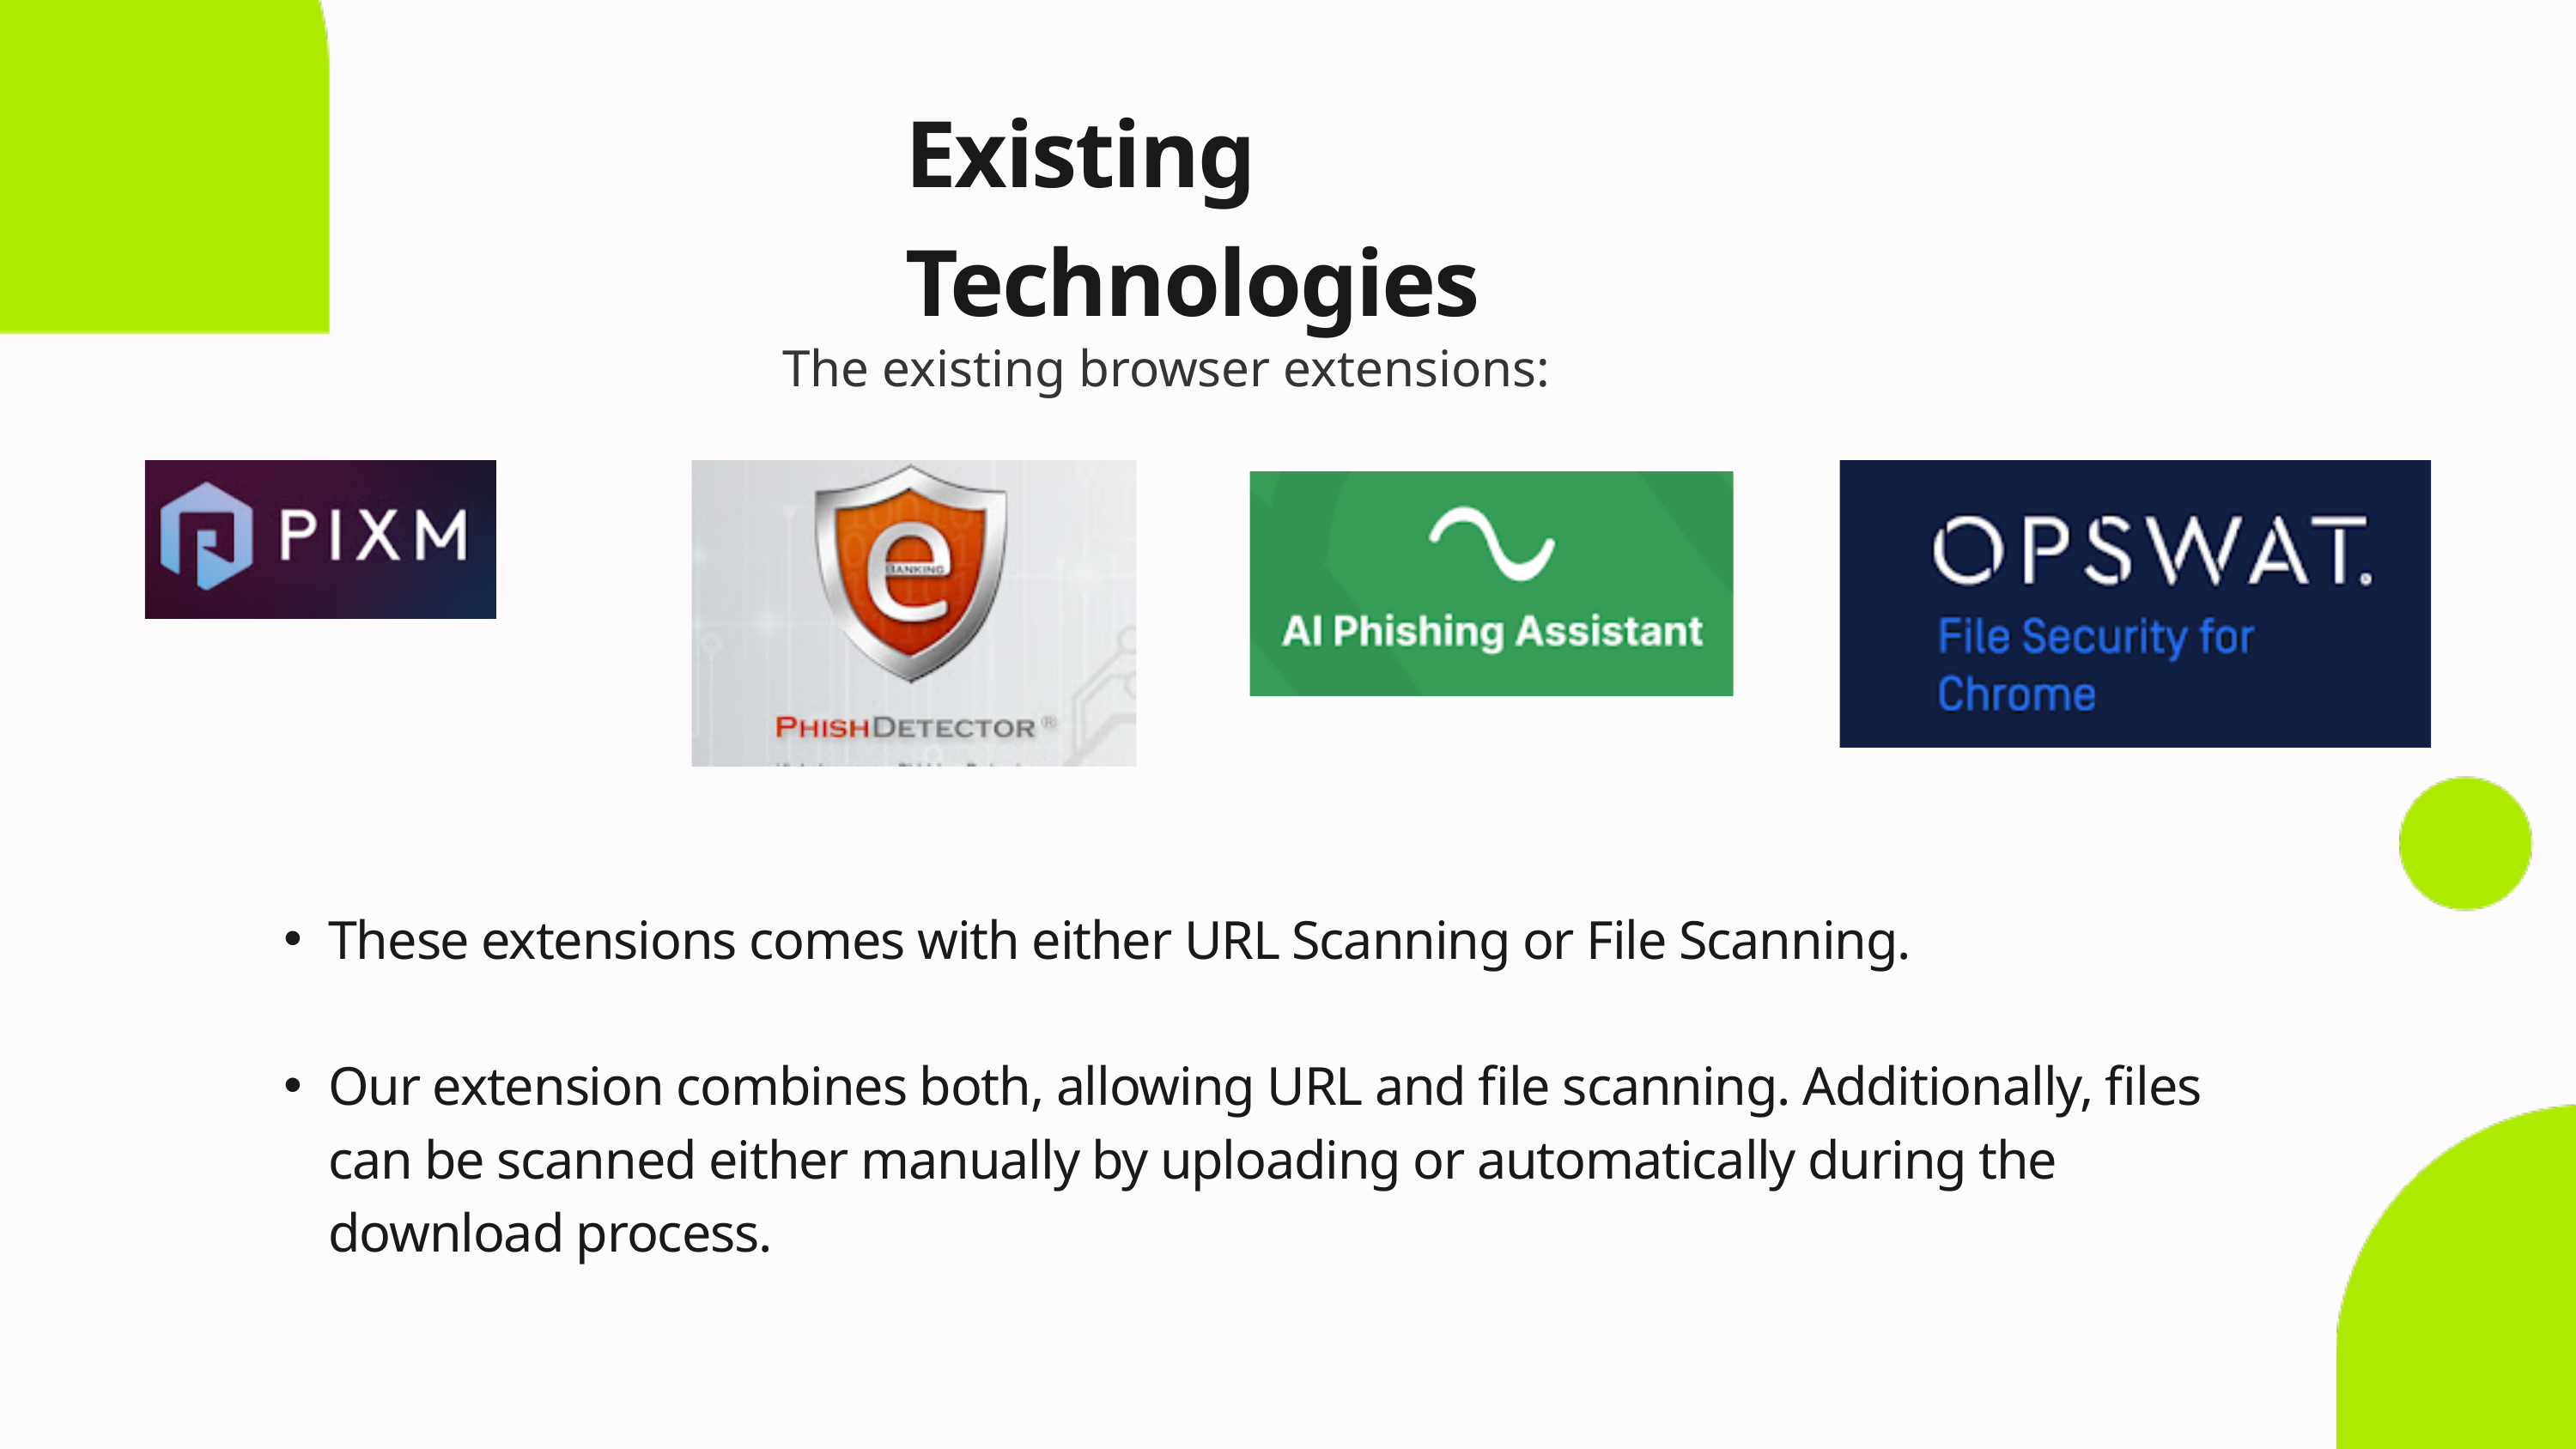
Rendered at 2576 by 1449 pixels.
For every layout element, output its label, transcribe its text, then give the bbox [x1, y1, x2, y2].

text_box [2336, 583, 2576, 1449]
text_box These extensions comes with either URL Scanning or File Scanning. Our extension combines both, allowing URL and file scanning. Additionally, files can be scanned either manually by uploading or automatically during the download process. [239, 895, 2261, 1263]
text_box [144, 460, 496, 619]
text_box [0, 0, 330, 334]
text_box [1839, 460, 2432, 748]
text_box The existing browser extensions: [782, 321, 1794, 397]
text_box Existing Technologies [905, 77, 1671, 321]
text_box [1249, 471, 1734, 696]
text_box [691, 460, 1137, 767]
